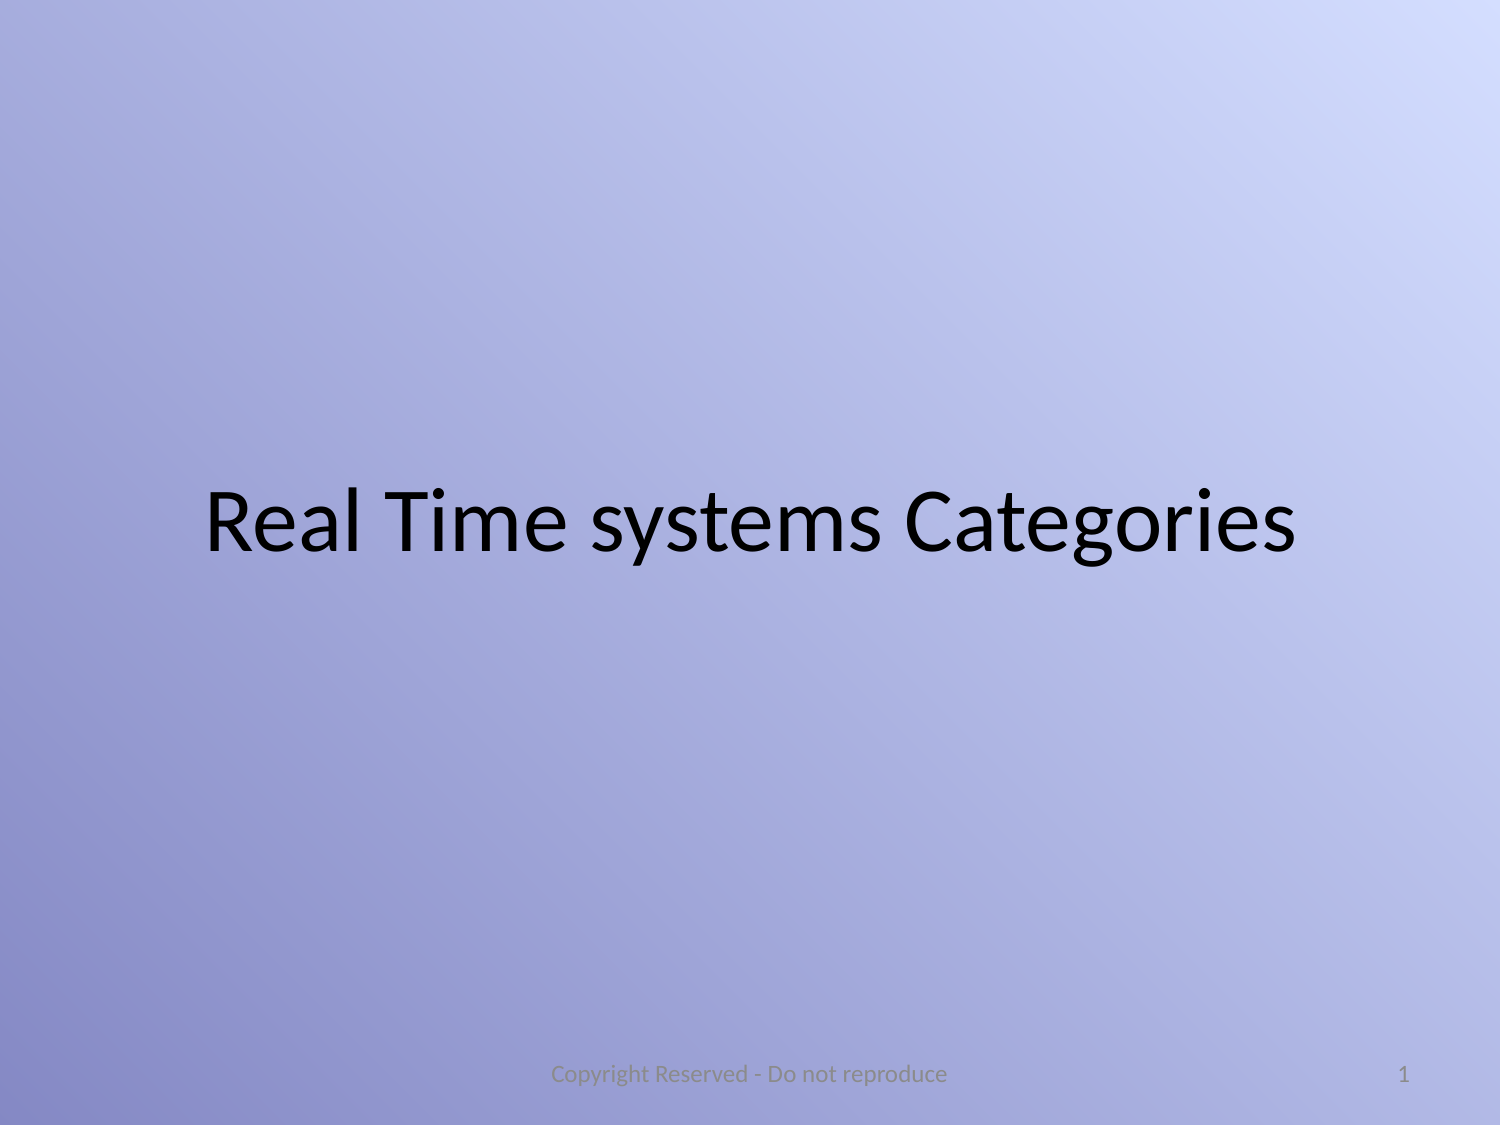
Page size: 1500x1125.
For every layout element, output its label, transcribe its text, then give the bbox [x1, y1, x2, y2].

slide_number 1 [1074, 1042, 1425, 1103]
text_box Real Time systems Categories [76, 420, 1427, 609]
footer Copyright Reserved - Do not reproduce [512, 1042, 988, 1103]
